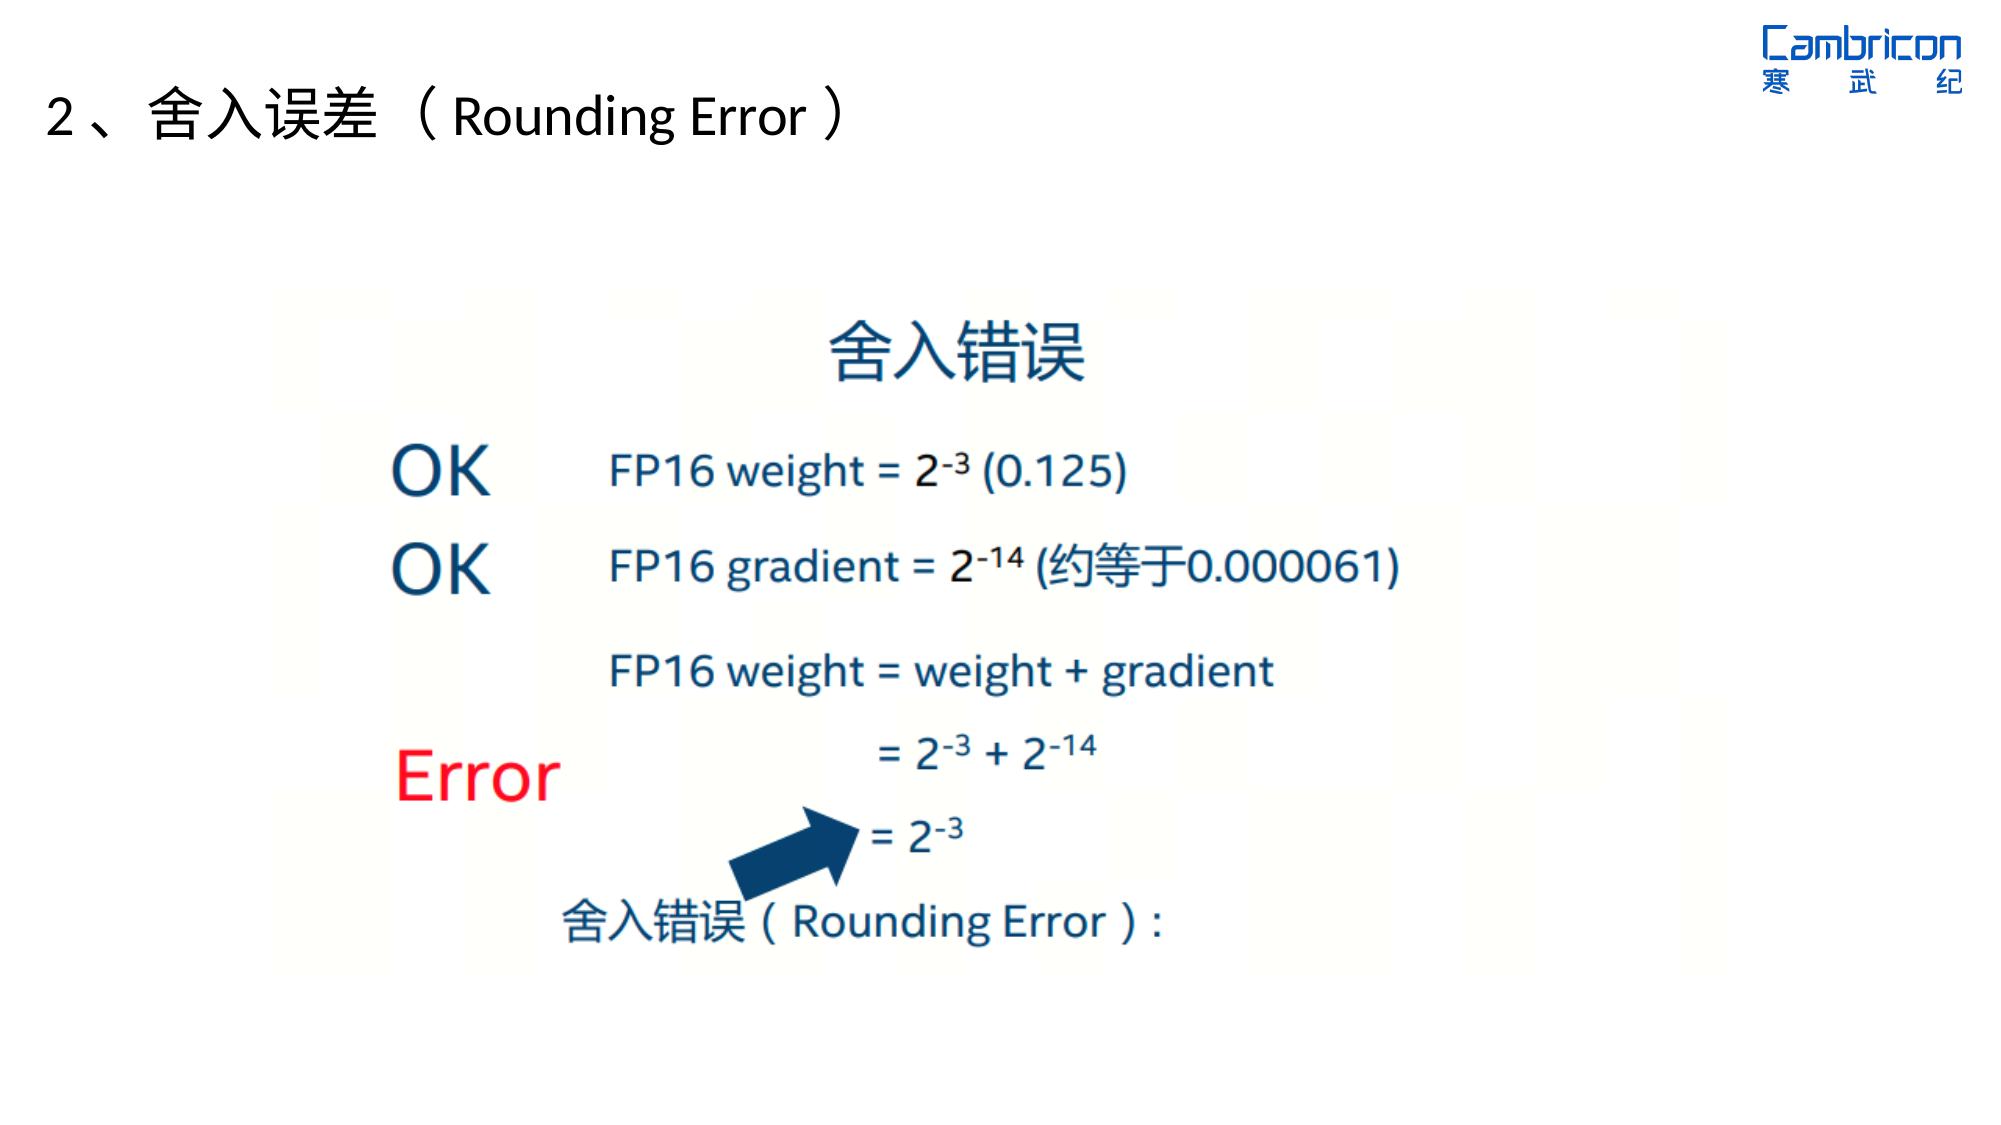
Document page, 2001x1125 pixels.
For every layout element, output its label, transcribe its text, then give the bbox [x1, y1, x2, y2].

picture [269, 286, 1730, 974]
picture [1763, 25, 1962, 94]
text_box 2、舍入误差（Rounding Error） [37, 69, 1533, 155]
